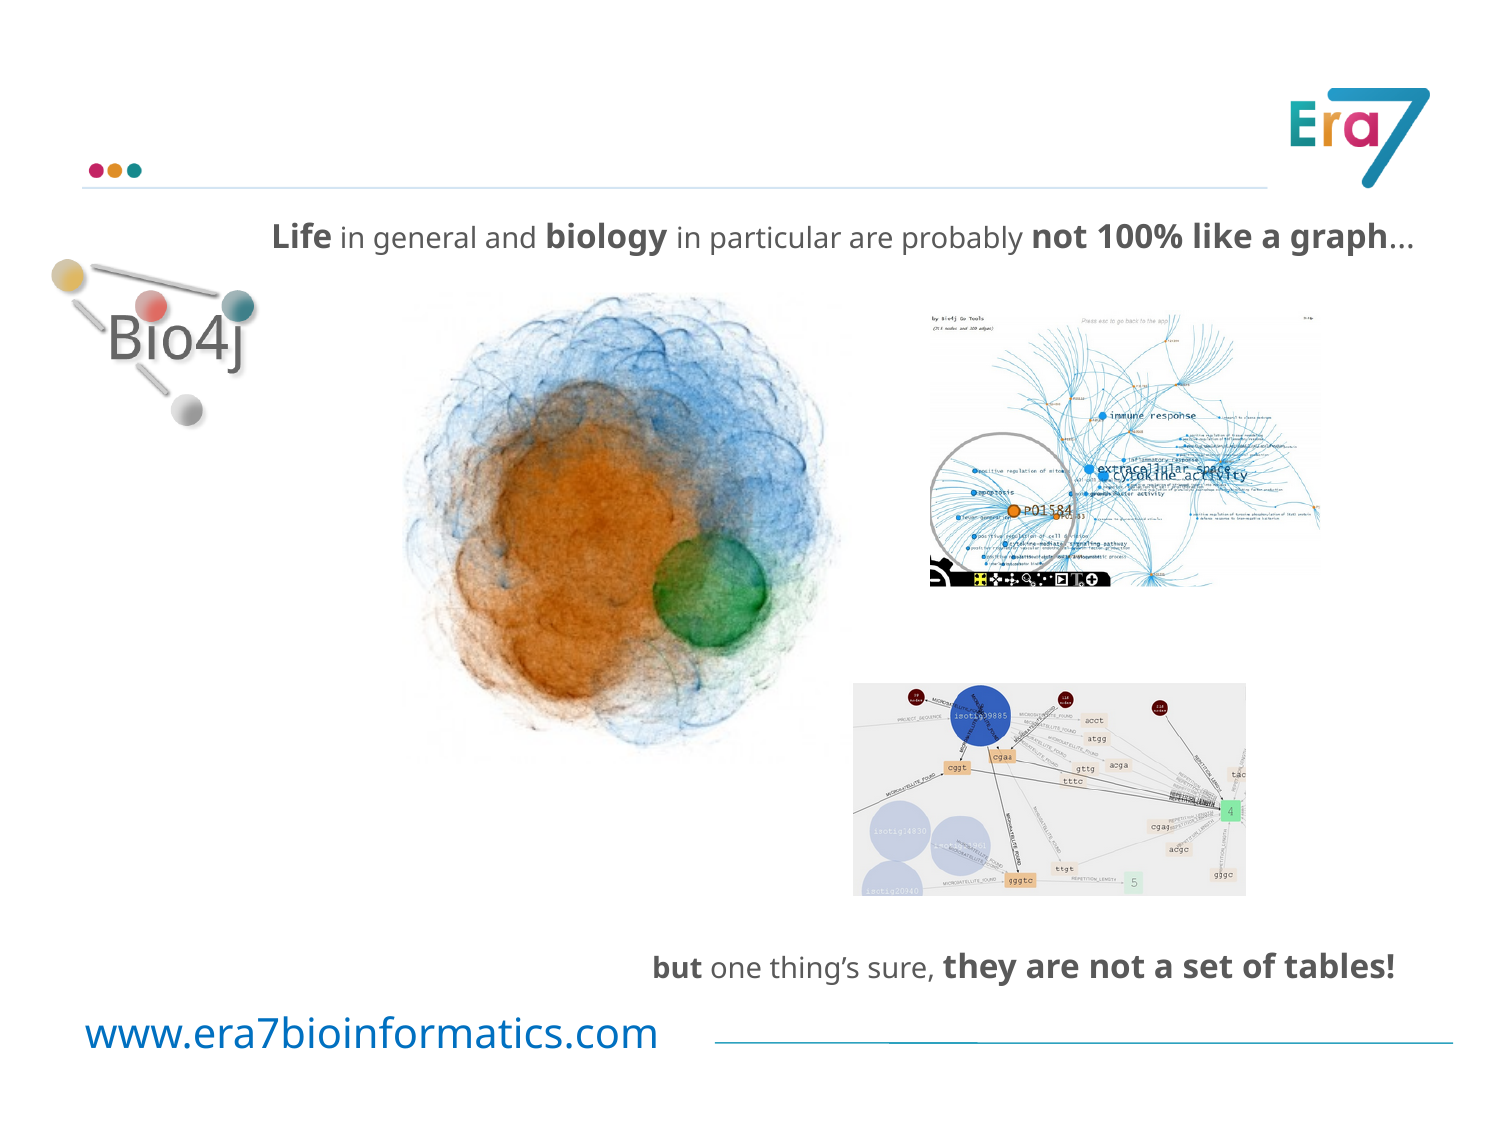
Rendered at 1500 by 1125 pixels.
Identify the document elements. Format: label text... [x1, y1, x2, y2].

picture [46, 234, 266, 446]
footer www.era7bioinformatics.com [70, 925, 1430, 1065]
text_box but one thing’s sure, they are not a set of tables! [637, 937, 1411, 993]
picture [365, 282, 1246, 896]
picture [927, 307, 1327, 588]
text_box Life in general and biology in particular are probably not 100% like a graph… [256, 207, 1431, 263]
picture [81, 88, 1430, 189]
